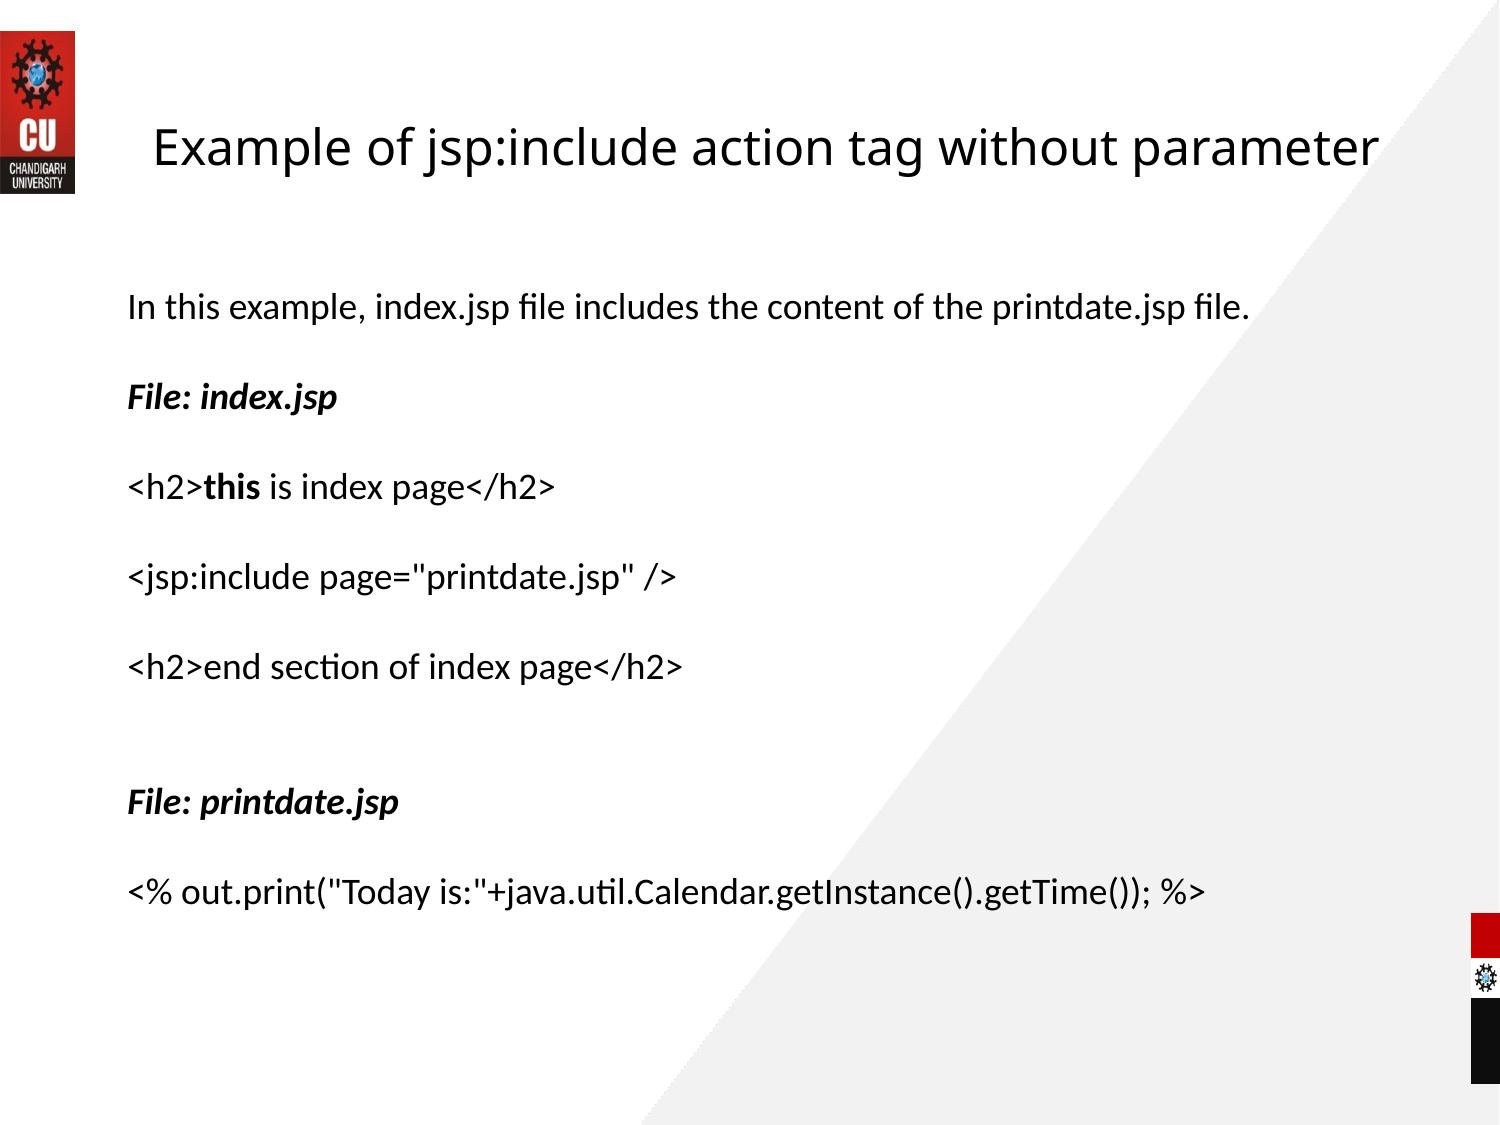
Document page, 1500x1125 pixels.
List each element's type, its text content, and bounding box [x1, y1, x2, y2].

picture [0, 0, 1500, 1125]
text_box In this example, index.jsp file includes the content of the printdate.jsp file. File: index.jsp <h2>this is index page</h2> <jsp:include page="printdate.jsp" /> <h2>end section of index page</h2> File: printdate.jsp <% out.print("Today is:"+java.util.Calendar.getInstance().getTime()); %> [112, 274, 1450, 920]
title Example of jsp:include action tag without parameter [137, 86, 1432, 214]
